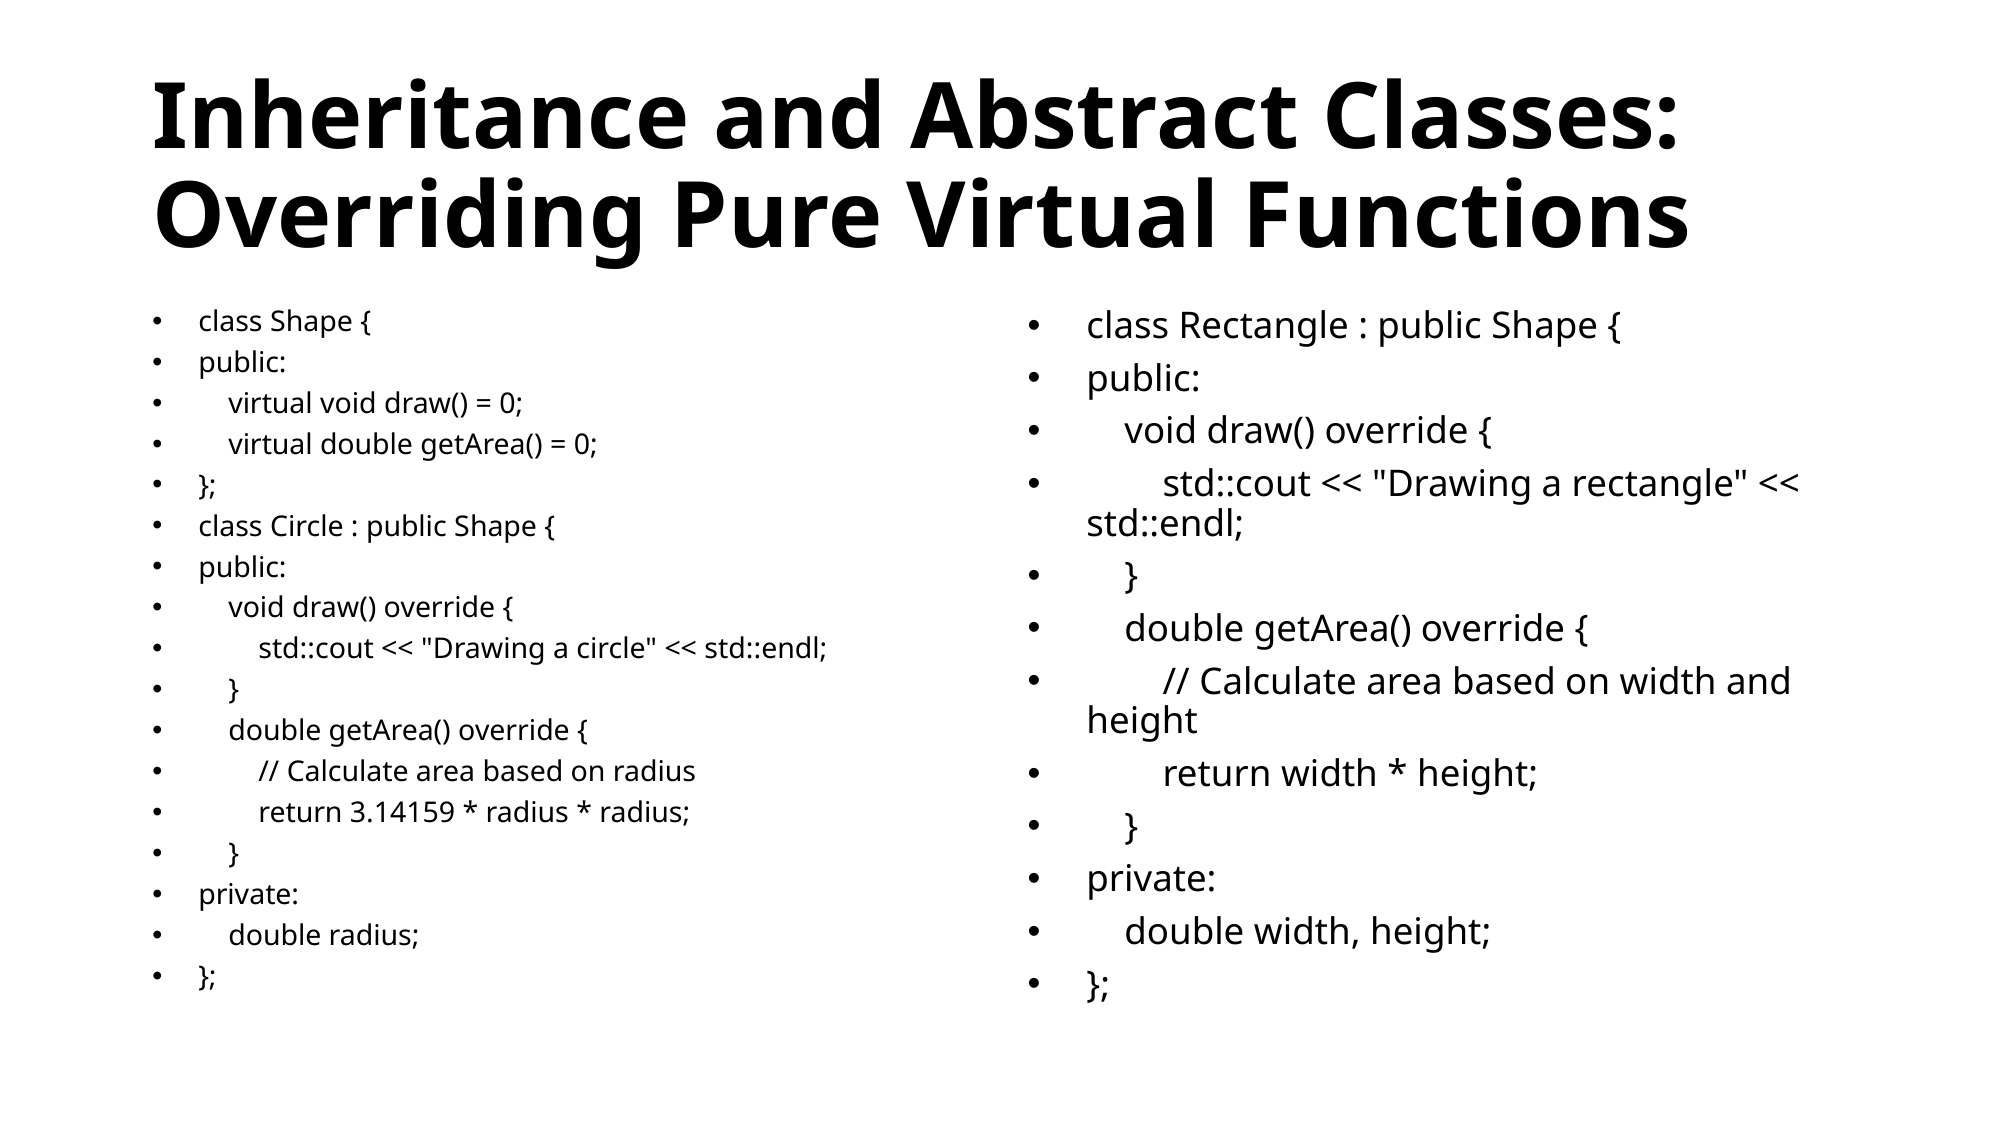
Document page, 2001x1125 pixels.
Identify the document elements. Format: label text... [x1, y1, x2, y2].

list class Shape { public: virtual void draw() = 0; virtual double getArea() = 0; }; class Circle : public Shape { public: void draw() override { std::cout << "Drawing a circle" << std::endl; } double getArea() override { // Calculate area based on radius return 3.14159 * radius * radius; } private: double radius; }; [137, 299, 988, 1014]
title Inheritance and Abstract Classes: Overriding Pure Virtual Functions [137, 59, 1863, 278]
list class Rectangle : public Shape { public: void draw() override { std::cout << "Drawing a rectangle" << std::endl; } double getArea() override { // Calculate area based on width and height return width * height; } private: double width, height; }; [1012, 299, 1863, 1014]
